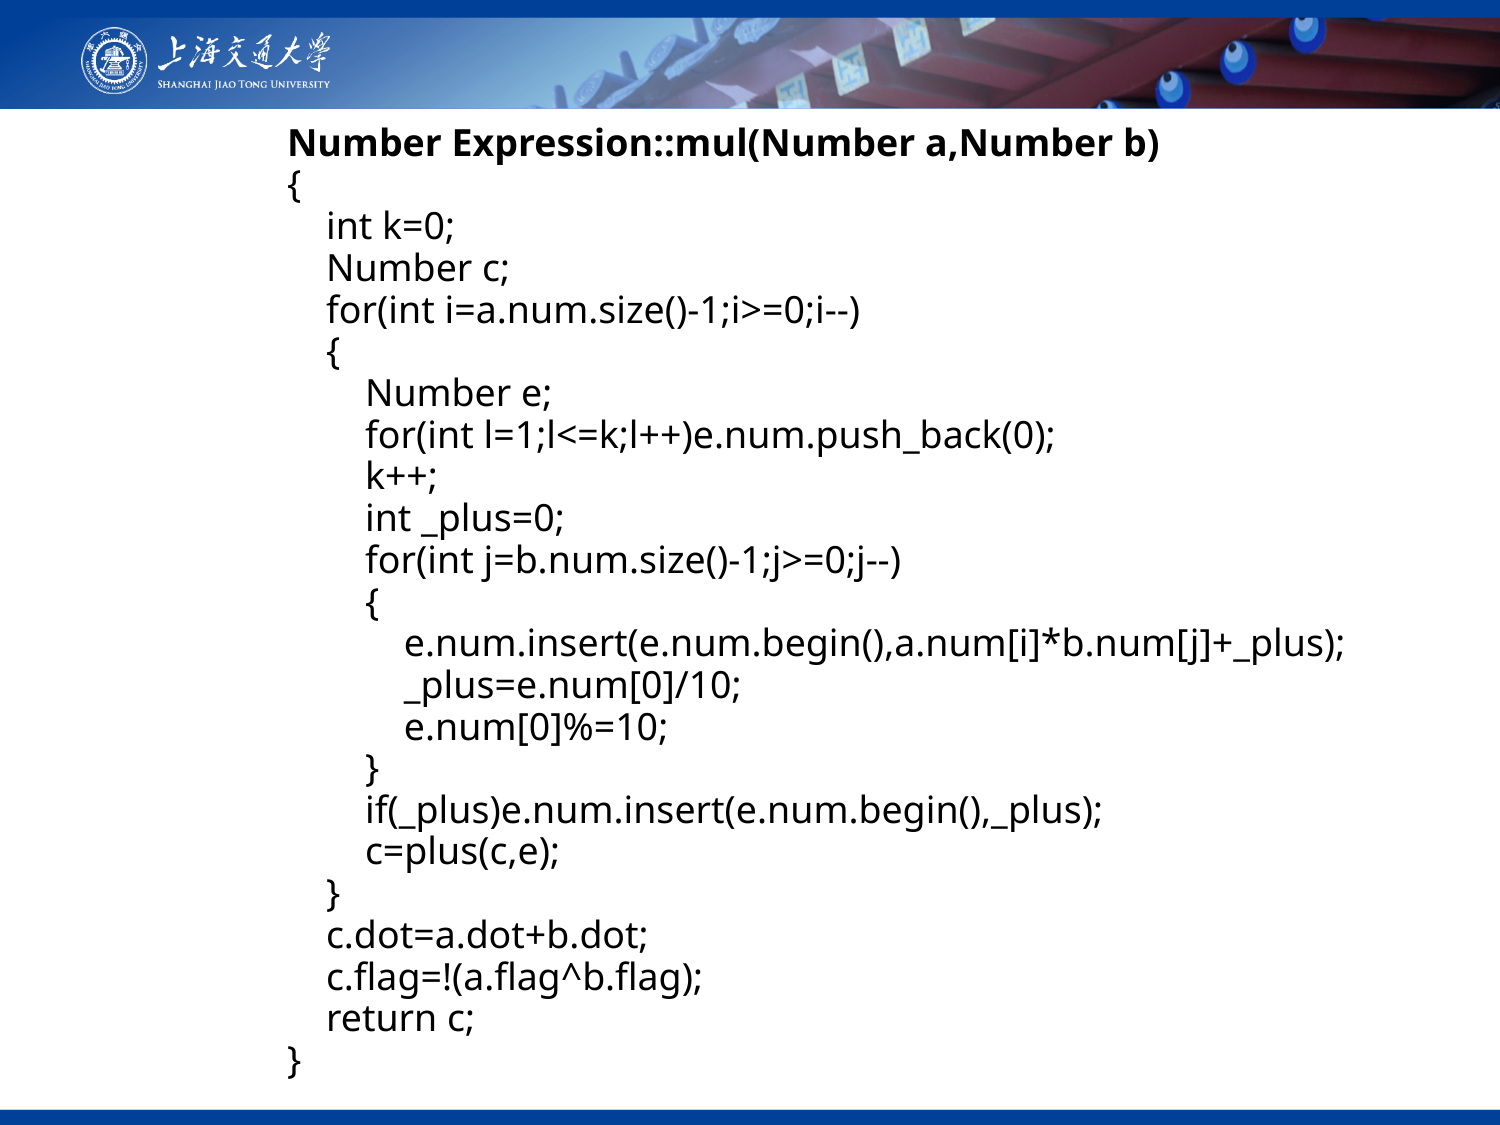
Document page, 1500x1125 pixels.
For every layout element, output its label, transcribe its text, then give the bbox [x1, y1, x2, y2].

picture [0, 18, 1500, 109]
text_box Number Expression::mul(Number a,Number b) { int k=0; Number c; for(int i=a.num.size()-1;i>=0;i--) { Number e; for(int l=1;l<=k;l++)e.num.push_back(0); k++; int _plus=0; for(int j=b.num.size()-1;j>=0;j--) { e.num.insert(e.num.begin(),a.num[i]*b.num[j]+_plus); _plus=e.num[0]/10; e.num[0]%=10; } if(_plus)e.num.insert(e.num.begin(),_plus); c=plus(c,e); } c.dot=a.dot+b.dot; c.flag=!(a.flag^b.flag); return c; } [272, 114, 1376, 1089]
